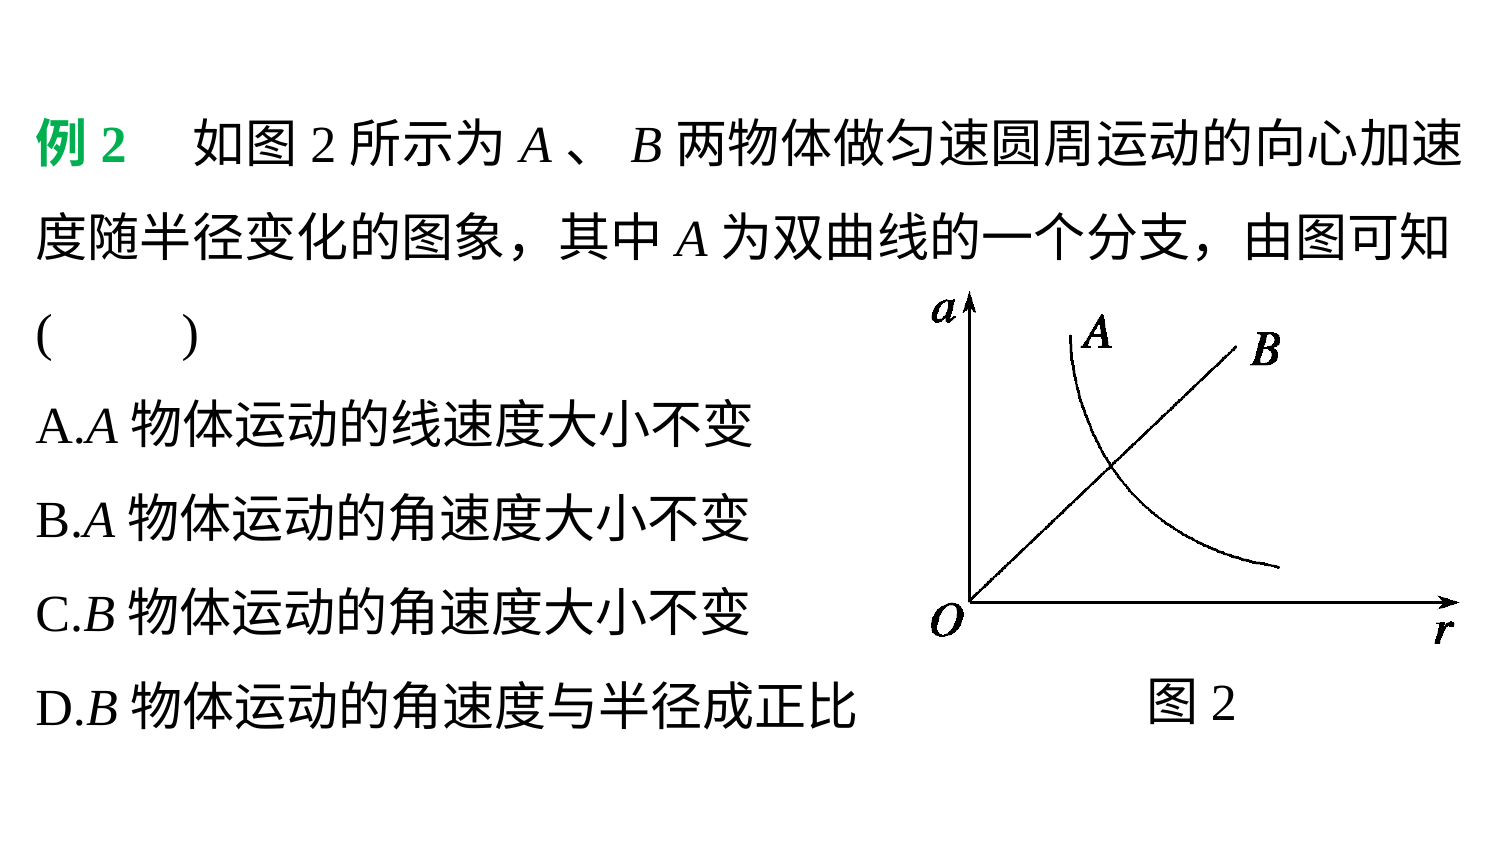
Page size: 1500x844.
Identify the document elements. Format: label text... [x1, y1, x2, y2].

picture [911, 284, 1468, 647]
text_box 图2 [1131, 660, 1252, 739]
text_box 例2 如图2所示为A、B两物体做匀速圆周运动的向心加速度随半径变化的图象，其中A为双曲线的一个分支，由图可知( ) A.A物体运动的线速度大小不变 B.A物体运动的角速度大小不变 C.B物体运动的角速度大小不变 D.B物体运动的角速度与半径成正比 [20, 72, 1480, 743]
